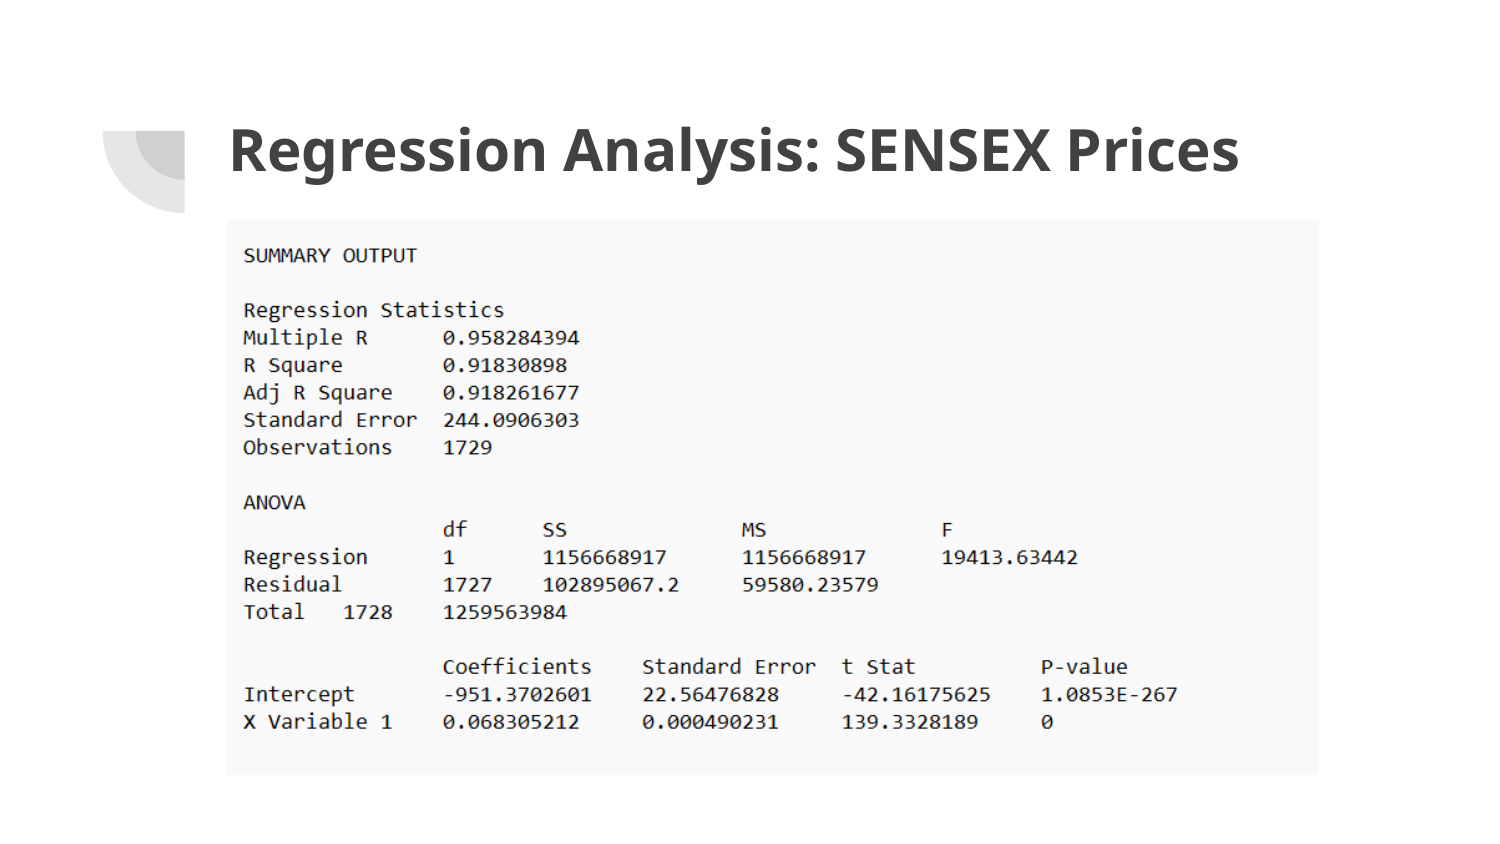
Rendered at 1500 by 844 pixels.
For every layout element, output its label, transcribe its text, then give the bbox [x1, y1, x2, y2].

picture [226, 220, 1320, 775]
title Regression Analysis: SENSEX Prices [213, 98, 1368, 263]
